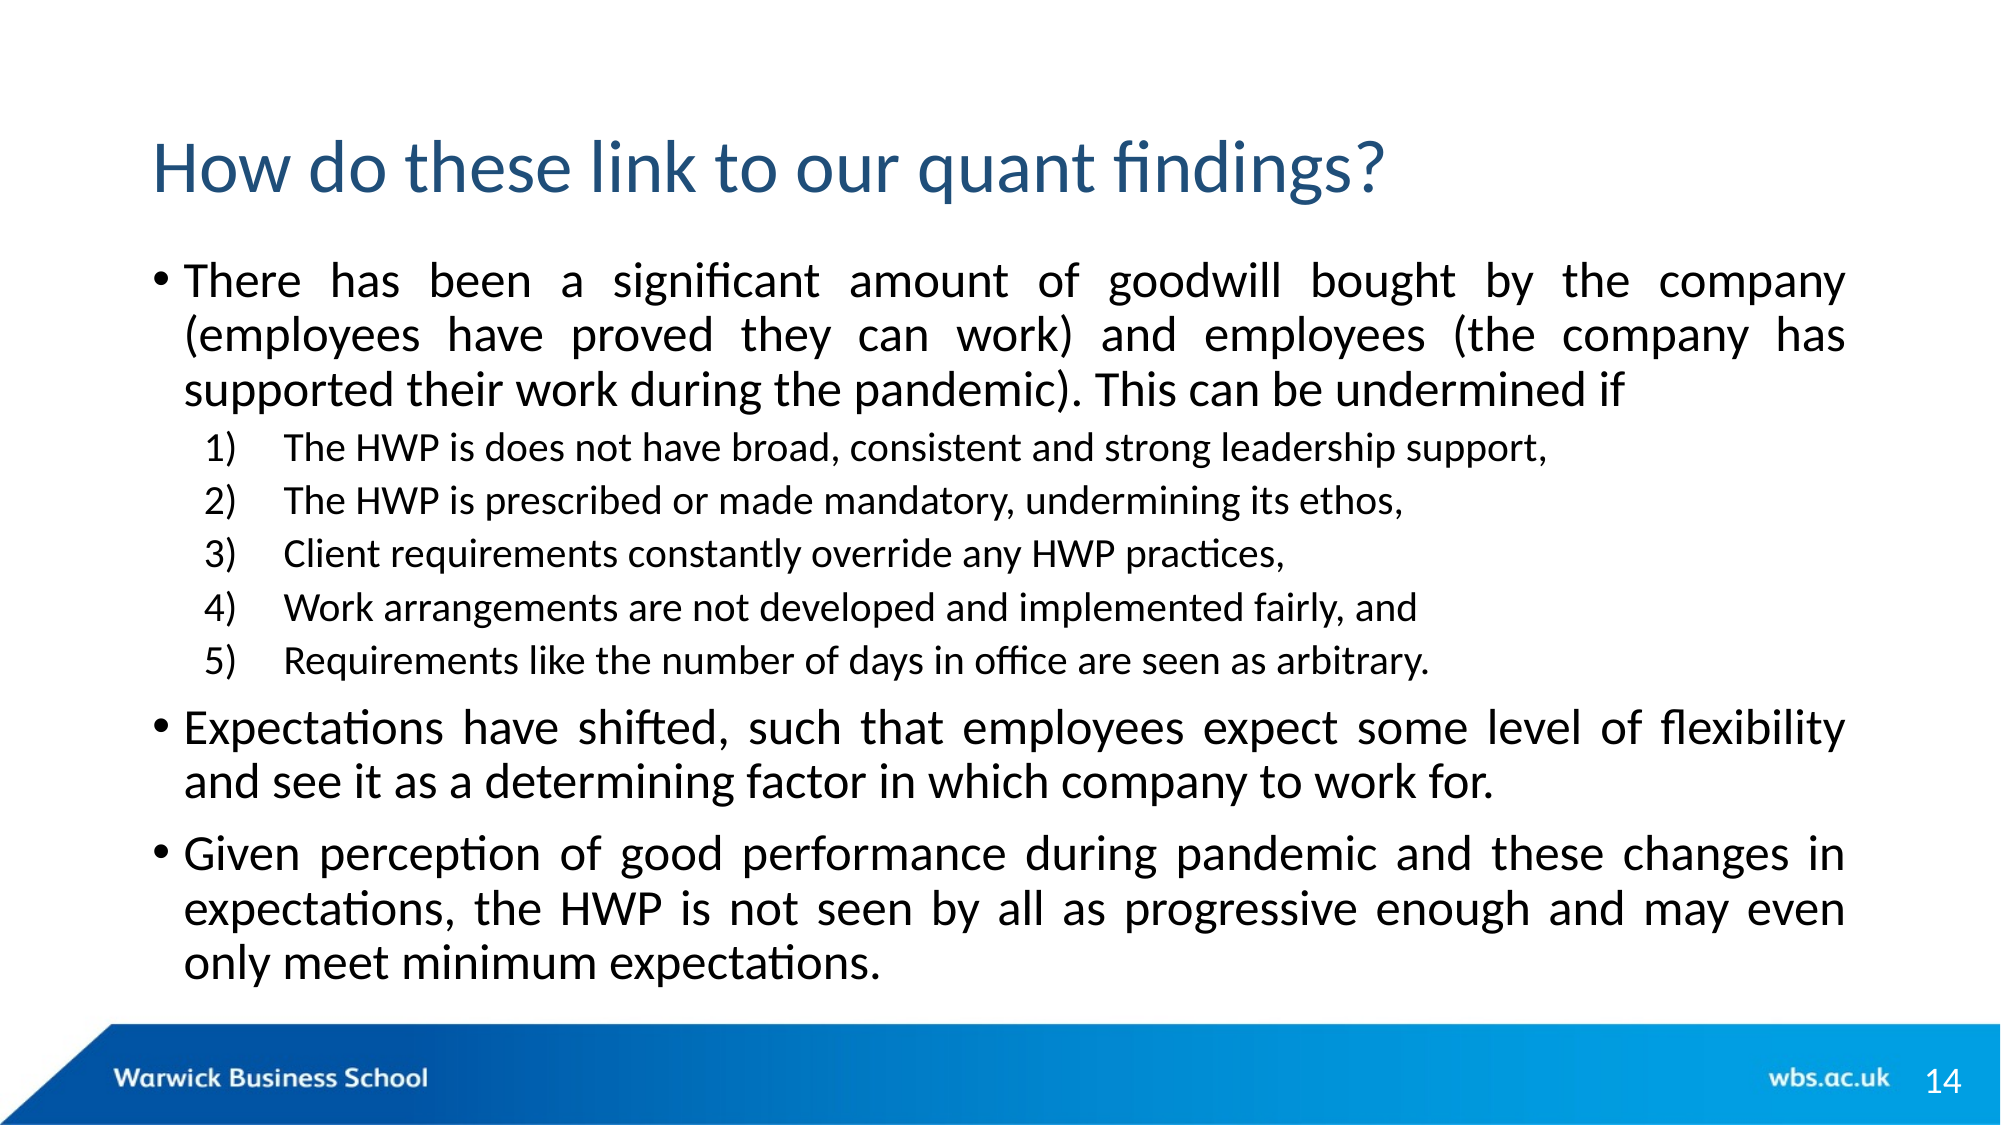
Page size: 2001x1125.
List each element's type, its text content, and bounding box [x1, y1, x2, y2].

list There has been a significant amount of goodwill bought by the company (employees have proved they can work) and employees (the company has supported their work during the pandemic). This can be undermined if The HWP is does not have broad, consistent and strong leadership support, The HWP is prescribed or made mandatory, undermining its ethos, Client requirements constantly override any HWP practices, Work arrangements are not developed and implemented fairly, and Requirements like the number of days in office are seen as arbitrary. Expectations have shifted, such that employees expect some level of flexibility and see it as a determining factor in which company to work for. Given perception of good performance during pandemic and these changes in expectations, the HWP is not seen by all as progressive enough and may even only meet minimum expectations. [137, 245, 1863, 1003]
slide_number 14 [1909, 1049, 2000, 1106]
title How do these link to our quant findings? [137, 59, 1863, 245]
picture [0, 0, 2001, 1125]
picture [1769, 1067, 1890, 1087]
